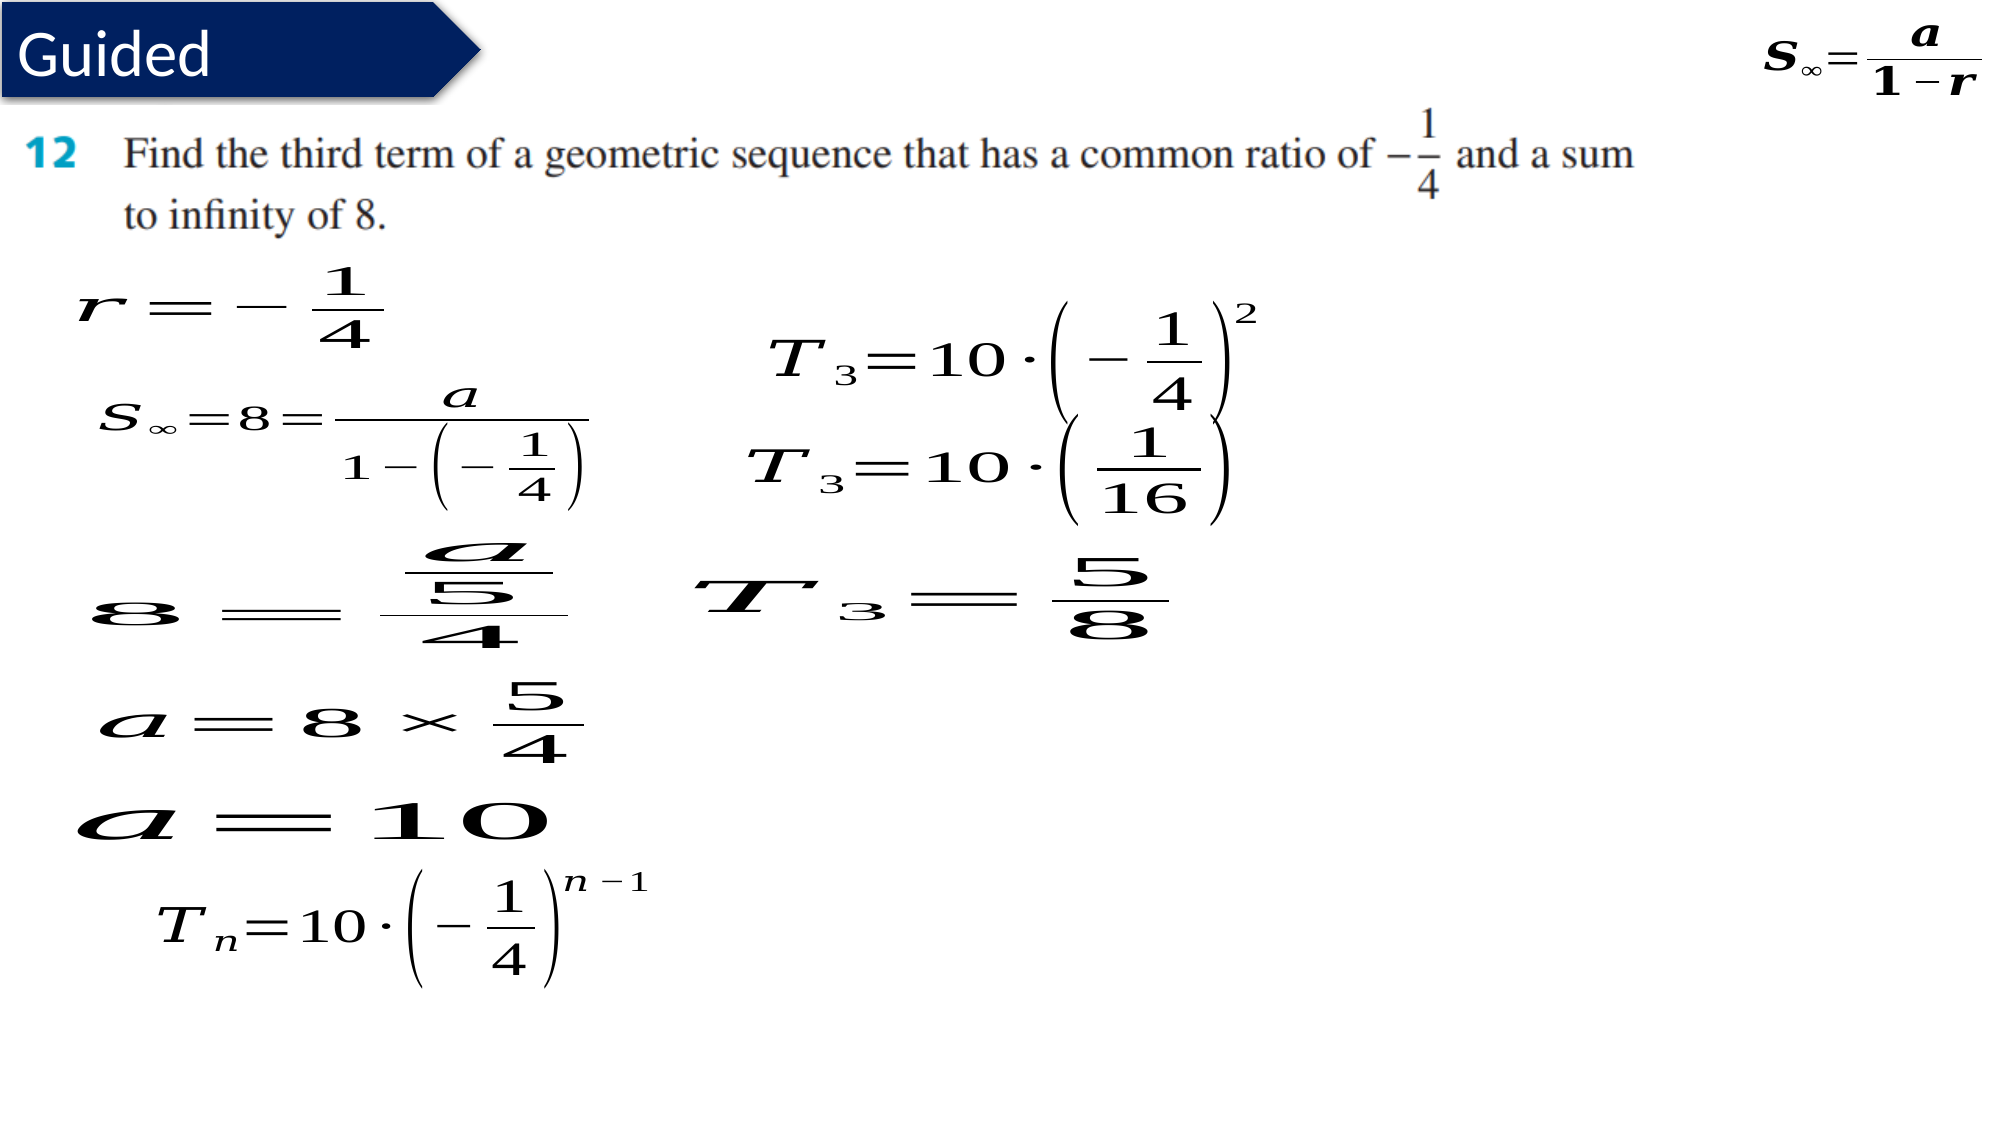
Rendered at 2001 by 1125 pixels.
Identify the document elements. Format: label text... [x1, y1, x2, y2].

picture [0, 105, 1691, 251]
text_box Guided Practice [2, 2, 481, 97]
